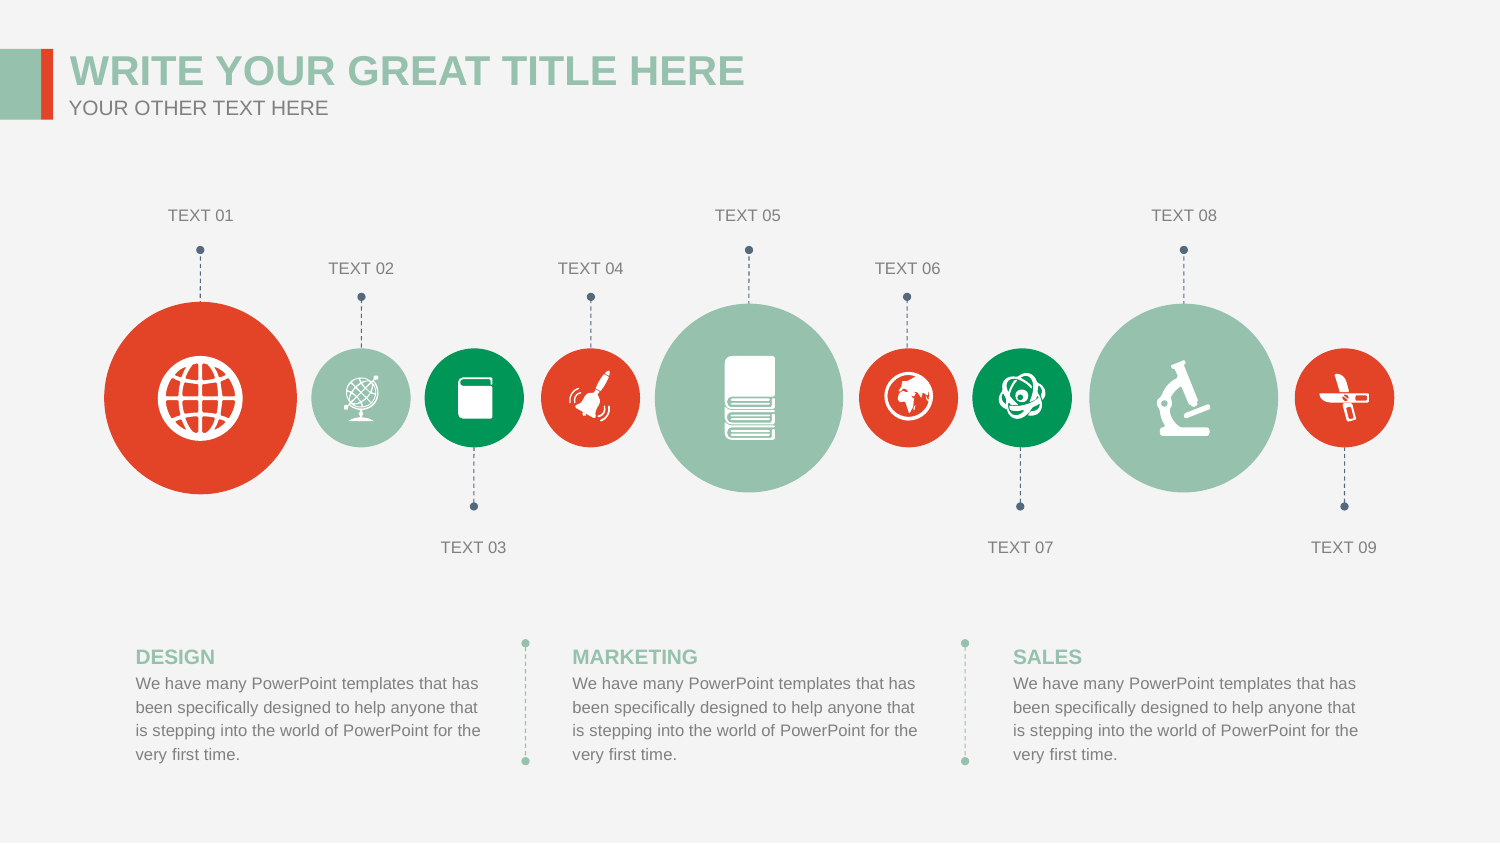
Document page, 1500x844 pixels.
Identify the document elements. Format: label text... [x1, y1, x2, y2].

text_box [654, 303, 844, 493]
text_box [0, 48, 54, 120]
text_box [157, 355, 243, 441]
text_box [424, 348, 524, 448]
text_box TEXT 05 [700, 197, 796, 233]
text_box [311, 348, 411, 448]
text_box TEXT 09 [1296, 529, 1392, 564]
text_box [884, 371, 934, 421]
text_box [586, 292, 596, 302]
text_box [458, 377, 493, 419]
text_box TEXT 01 [153, 197, 249, 233]
text_box [1340, 497, 1349, 511]
text_box DESIGN We have many PowerPoint templates that has been specifically designed to help anyone that is stepping into the world of PowerPoint for the very first time. [135, 638, 490, 765]
text_box [1179, 245, 1189, 258]
text_box [972, 348, 1072, 448]
text_box [1183, 404, 1211, 419]
text_box TEXT 04 [542, 250, 639, 285]
text_box [1089, 303, 1279, 493]
text_box WRITE YOUR GREAT TITLE HERE [55, 36, 761, 102]
text_box [569, 387, 580, 404]
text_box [343, 374, 380, 422]
text_box TEXT 06 [859, 250, 956, 285]
text_box [1156, 360, 1210, 436]
text_box TEXT 02 [313, 250, 410, 285]
text_box [521, 639, 530, 653]
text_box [1319, 373, 1369, 422]
text_box [104, 301, 297, 495]
text_box YOUR OTHER TEXT HERE [54, 86, 344, 127]
text_box [1016, 497, 1025, 511]
text_box [902, 292, 912, 302]
text_box MARKETING We have many PowerPoint templates that has been specifically designed to help anyone that is stepping into the world of PowerPoint for the very first time. [572, 638, 927, 765]
text_box TEXT 07 [972, 529, 1069, 564]
text_box [541, 348, 641, 448]
text_box SALES We have many PowerPoint templates that has been specifically designed to help anyone that is stepping into the world of PowerPoint for the very first time. [1013, 638, 1368, 765]
text_box [859, 348, 959, 448]
text_box [573, 370, 610, 418]
text_box [998, 372, 1046, 419]
text_box [600, 405, 610, 422]
text_box [521, 757, 530, 766]
text_box [961, 757, 970, 766]
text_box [724, 355, 775, 441]
text_box TEXT 03 [425, 529, 522, 564]
text_box [960, 639, 970, 653]
text_box [196, 245, 205, 258]
text_box [1294, 348, 1395, 448]
text_box [744, 245, 754, 258]
text_box [357, 292, 366, 302]
text_box TEXT 08 [1136, 197, 1233, 233]
text_box [469, 497, 479, 511]
